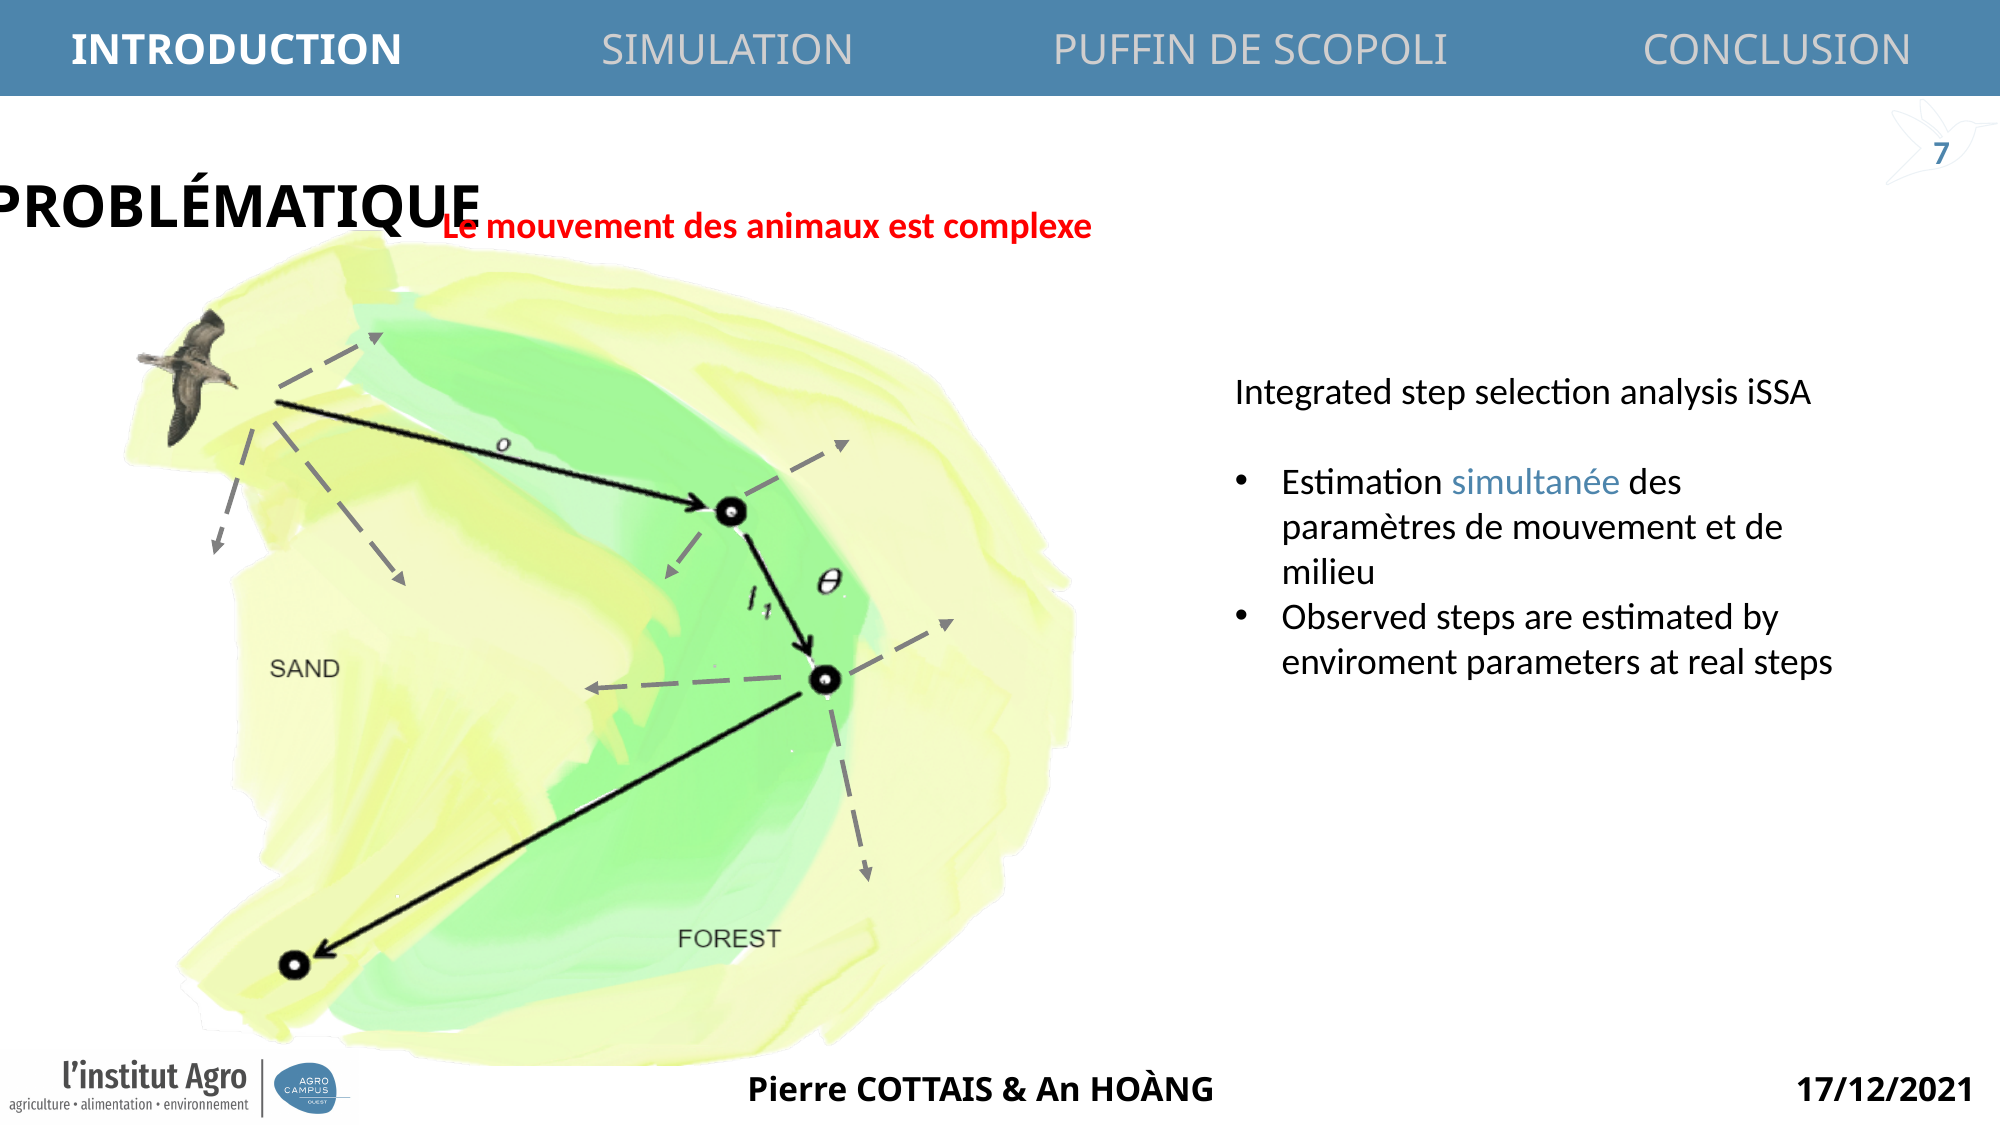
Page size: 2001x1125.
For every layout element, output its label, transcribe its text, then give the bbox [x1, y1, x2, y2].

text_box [584, 677, 781, 689]
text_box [114, 15, 1886, 81]
picture [0, 218, 1111, 1049]
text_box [1886, 98, 1998, 185]
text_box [279, 332, 384, 387]
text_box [849, 619, 954, 674]
text_box Problématique [0, 161, 428, 247]
text_box Integrated step selection analysis iSSA Estimation simultanée des paramètres de mouvement et de milieu Observed steps are estimated by enviroment parameters at real steps [1220, 359, 1868, 690]
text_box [274, 422, 406, 586]
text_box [830, 709, 869, 882]
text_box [664, 532, 701, 580]
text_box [745, 439, 850, 495]
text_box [0, 1049, 1981, 1125]
text_box Le mouvement des animaux est complexe [428, 149, 1108, 218]
text_box [0, 0, 2000, 97]
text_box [213, 429, 253, 555]
